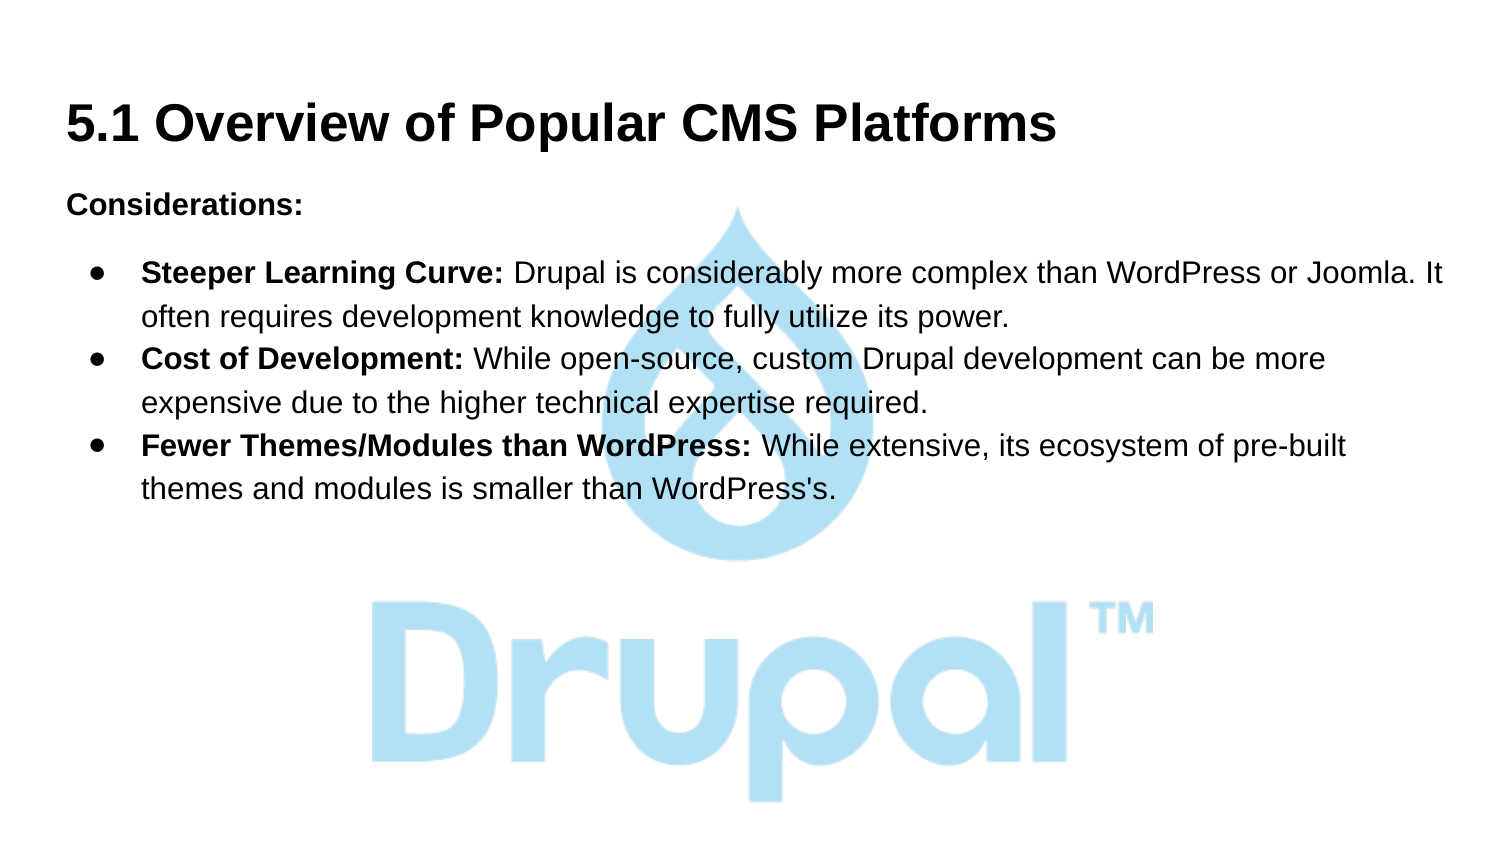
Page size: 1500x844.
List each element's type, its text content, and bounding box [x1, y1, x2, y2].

picture [372, 206, 1153, 803]
list Considerations: Steeper Learning Curve: Drupal is considerably more complex than WordPress or Joomla. It often requires development knowledge to fully utilize its power. Cost of Development: While open-source, custom Drupal development can be more expensive due to the higher technical expertise required. Fewer Themes/Modules than WordPress: While extensive, its ecosystem of pre-built themes and modules is smaller than WordPress's. [51, 164, 1474, 796]
title 5.1 Overview of Popular CMS Platforms [51, 72, 1449, 167]
